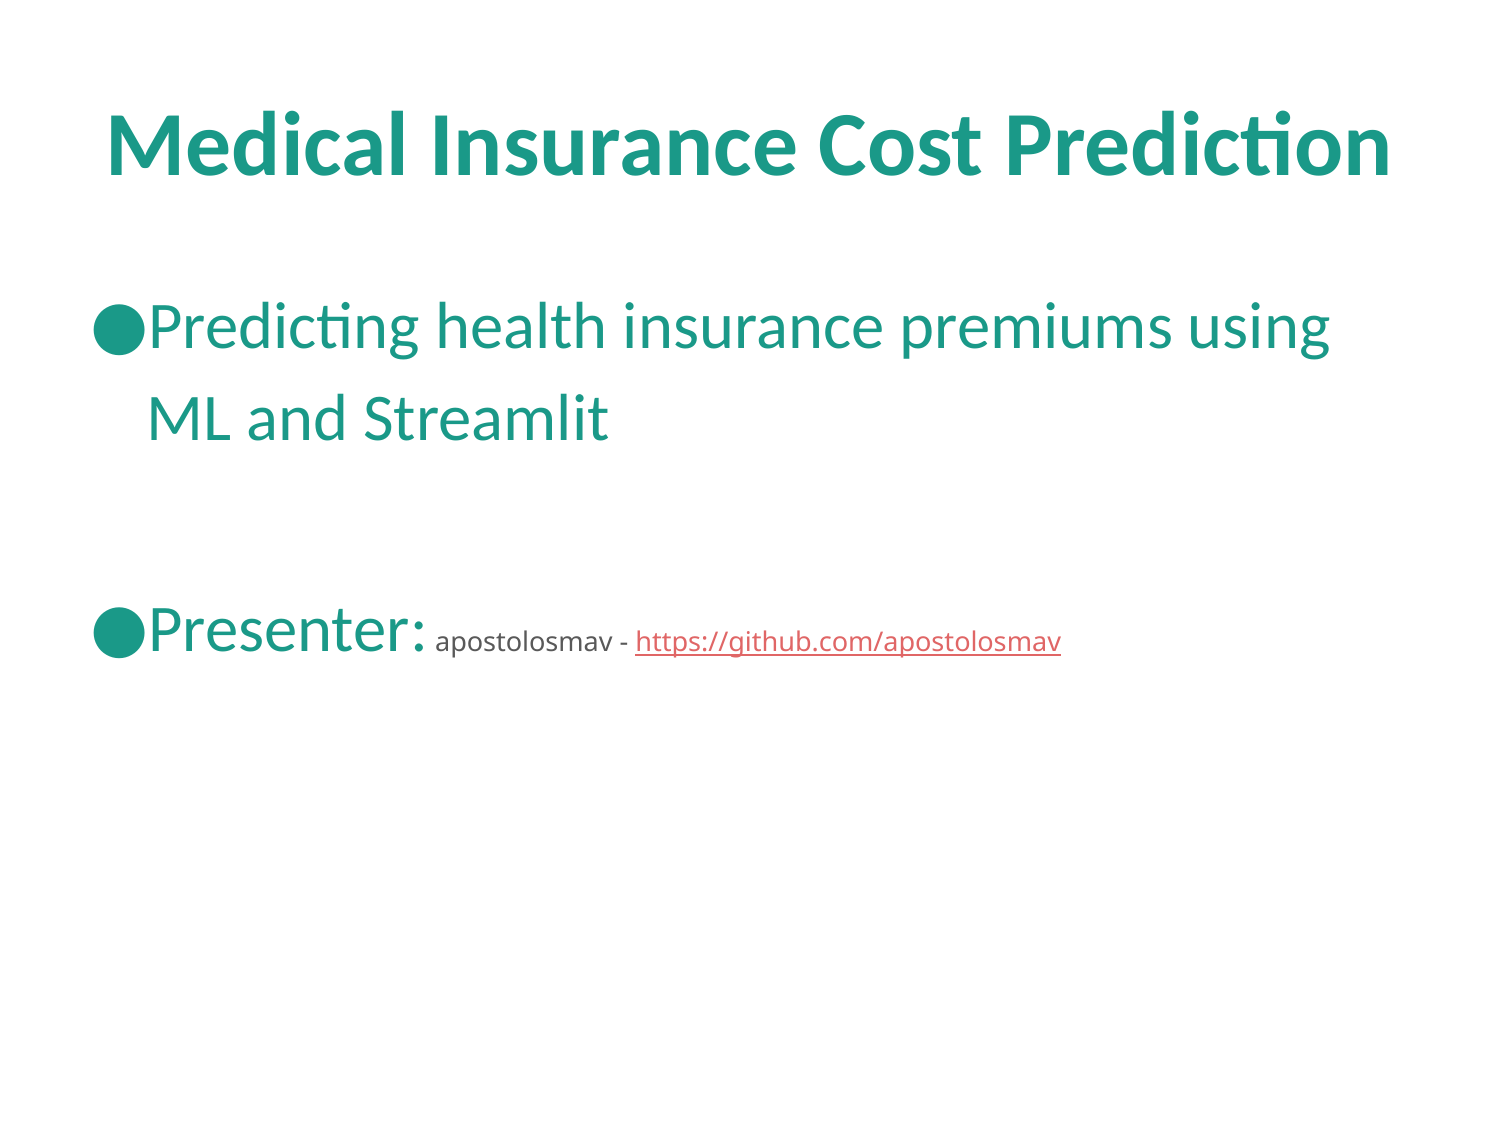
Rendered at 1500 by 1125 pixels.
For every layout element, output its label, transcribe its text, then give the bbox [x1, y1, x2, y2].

title Medical Insurance Cost Prediction [75, 45, 1425, 233]
list Predicting health insurance premiums using ML and Streamlit Presenter: apostolosmav - https://github.com/apostolosmav [75, 262, 1425, 1005]
